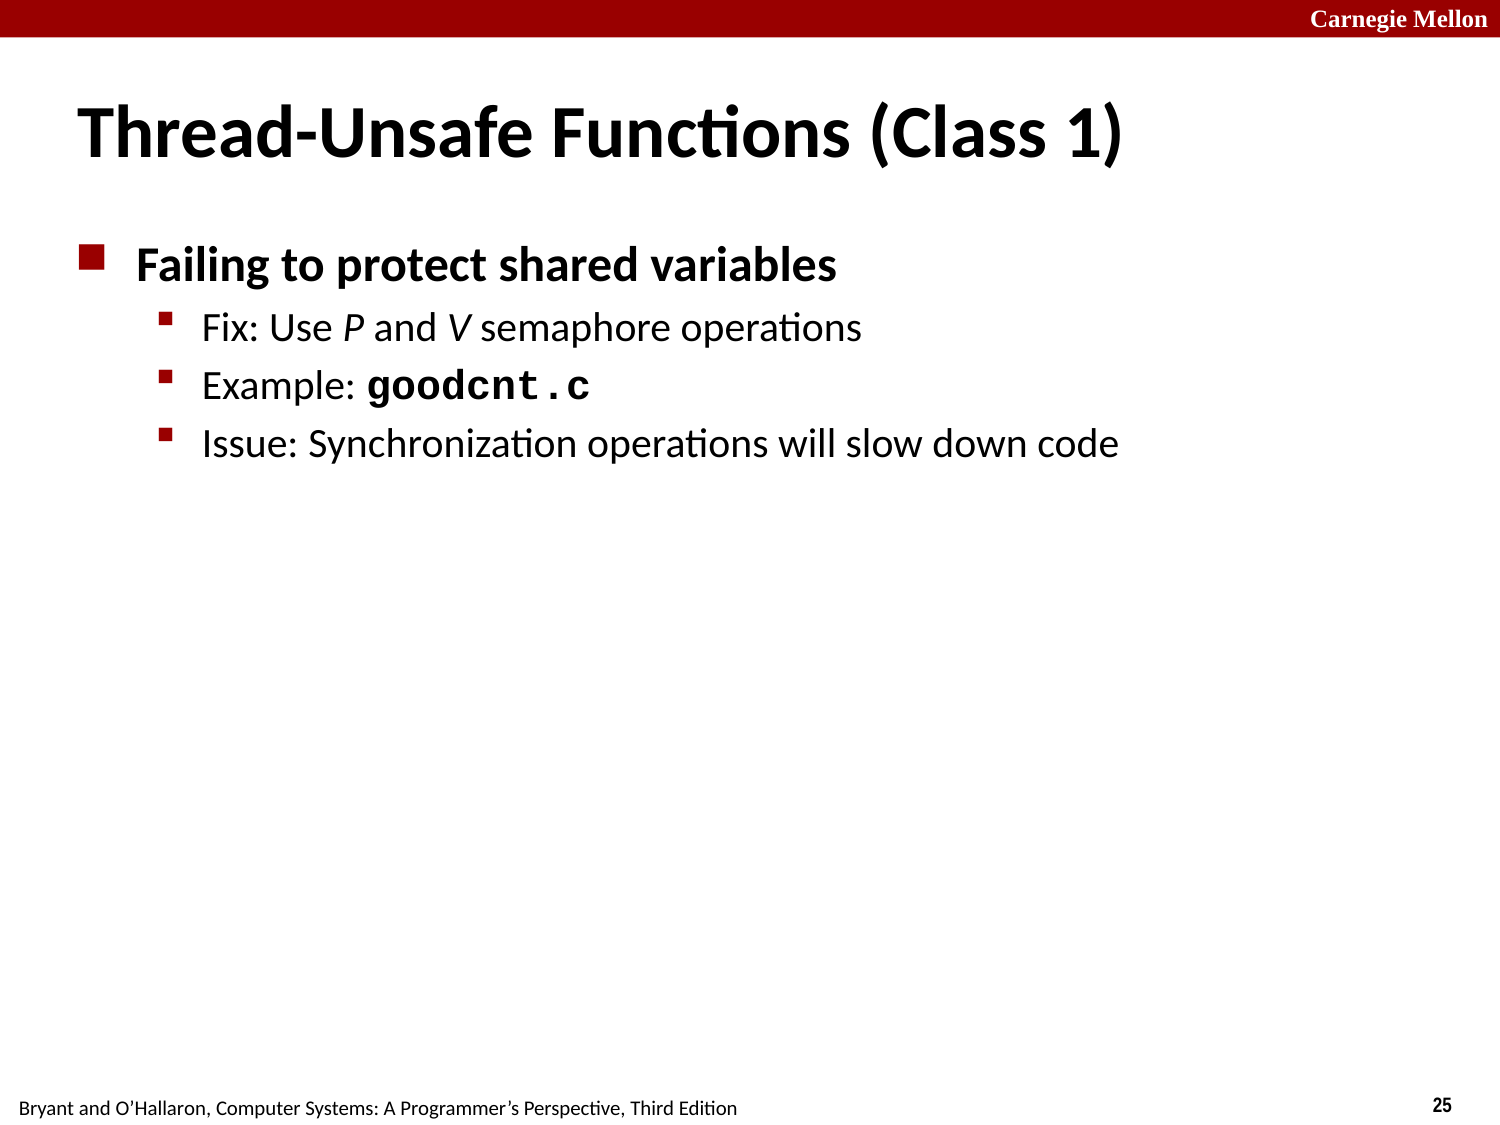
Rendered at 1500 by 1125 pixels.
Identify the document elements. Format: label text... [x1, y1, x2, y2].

title Thread-Unsafe Functions (Class 1) [62, 80, 1199, 176]
list Failing to protect shared variables Fix: Use P and V semaphore operations Example: goodcnt.c Issue: Synchronization operations will slow down code [64, 223, 1361, 1040]
